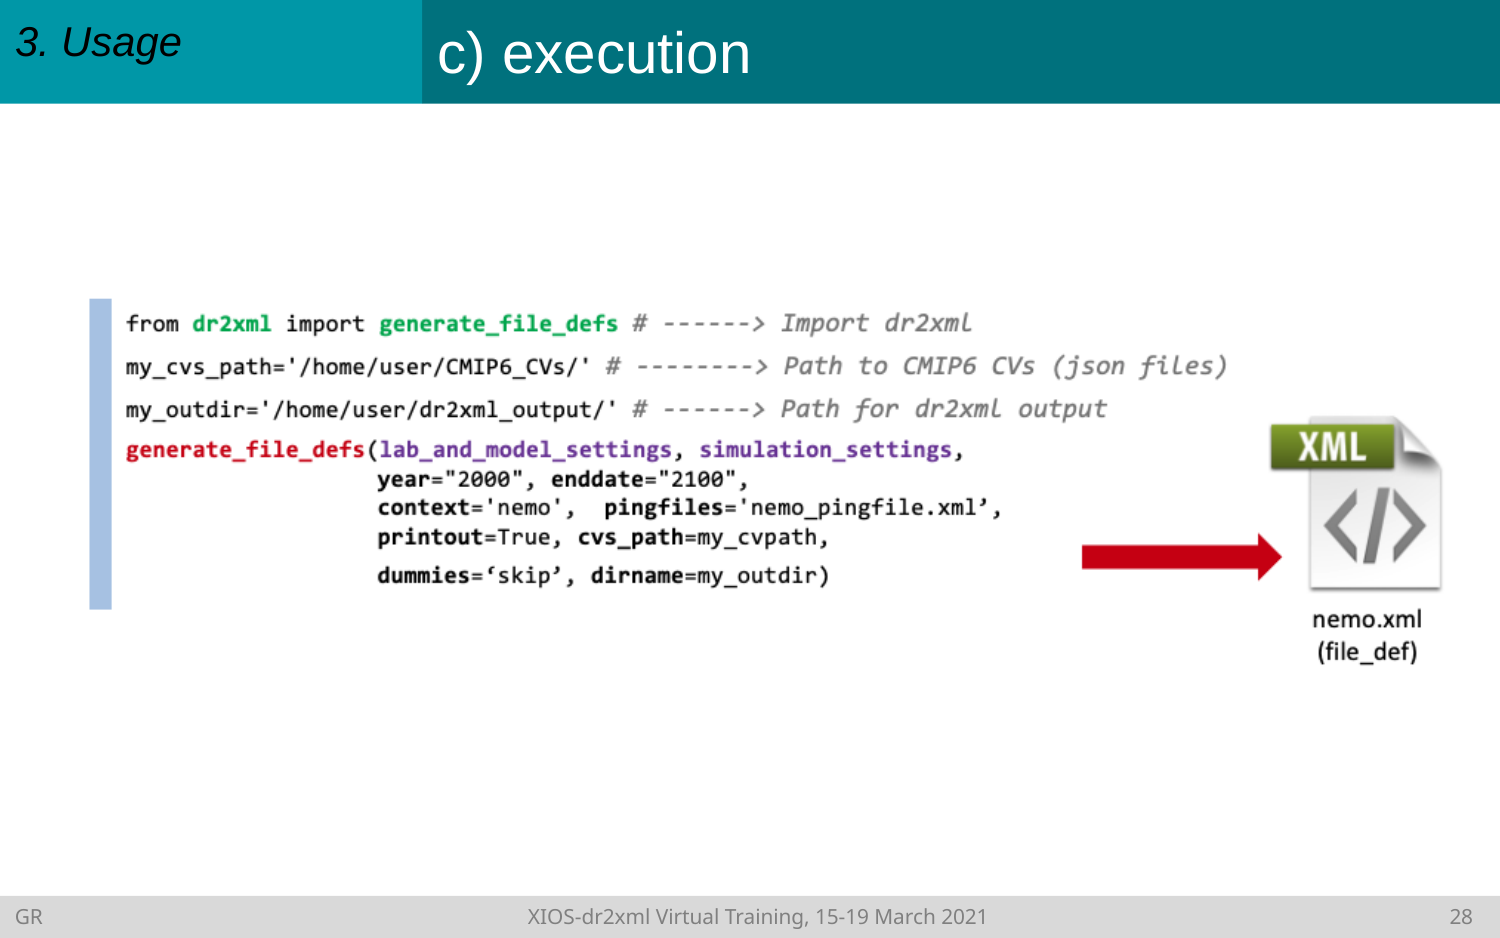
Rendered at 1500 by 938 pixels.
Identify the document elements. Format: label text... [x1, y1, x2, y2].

text_box 3. Usage [0, 0, 423, 104]
picture [69, 296, 1458, 672]
title c) execution [423, 0, 1500, 104]
text_box GR XIOS-dr2xml Virtual Training, 15-19 March 2021 27 [0, 895, 1500, 938]
